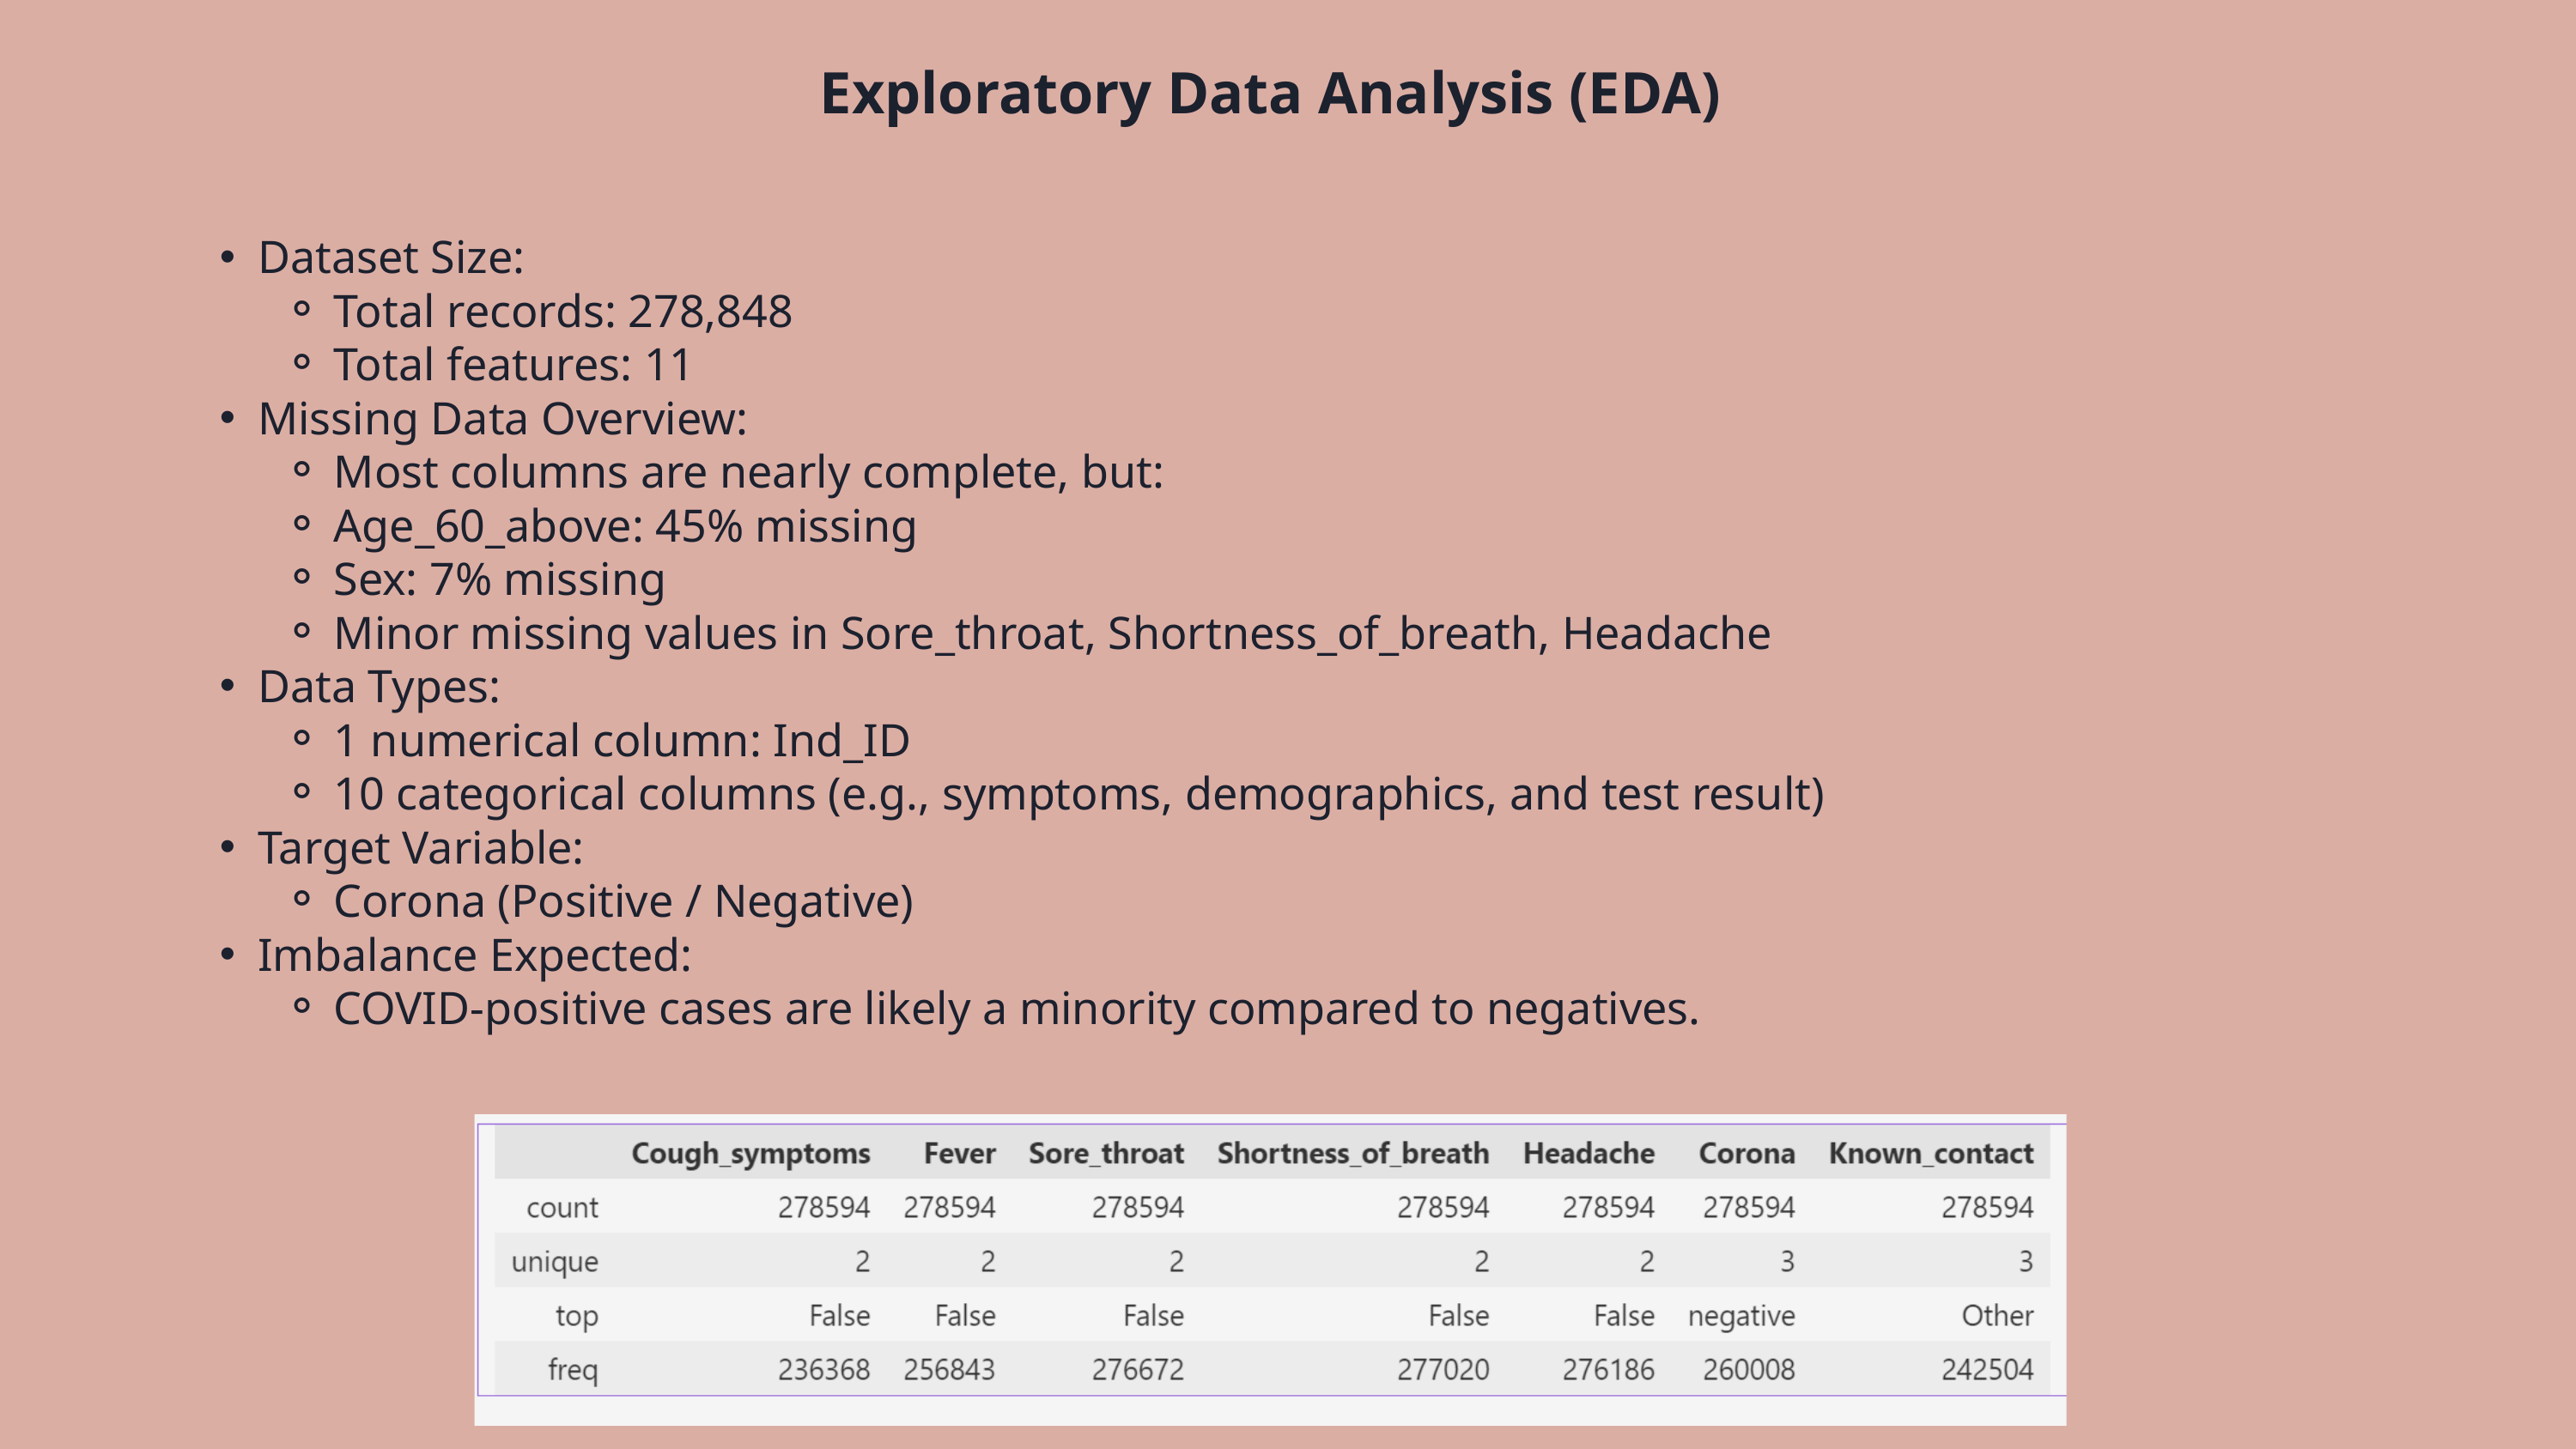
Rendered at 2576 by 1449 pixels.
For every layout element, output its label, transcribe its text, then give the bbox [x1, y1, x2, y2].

text_box [474, 1114, 2067, 1426]
text_box Dataset Size: Total records: 278,848 Total features: 11 Missing Data Overview: Most columns are nearly complete, but: Age_60_above: 45% missing Sex: 7% missing Minor missing values in Sore_throat, Shortness_of_breath, Headache Data Types: 1 numerical column: Ind_ID 10 categorical columns (e.g., symptoms, demographics, and test result) Target Variable: Corona (Positive / Negative) Imbalance Expected: COVID-positive cases are likely a minority compared to negatives. [181, 228, 2360, 1088]
text_box Exploratory Data Analysis (EDA) [783, 57, 1758, 126]
